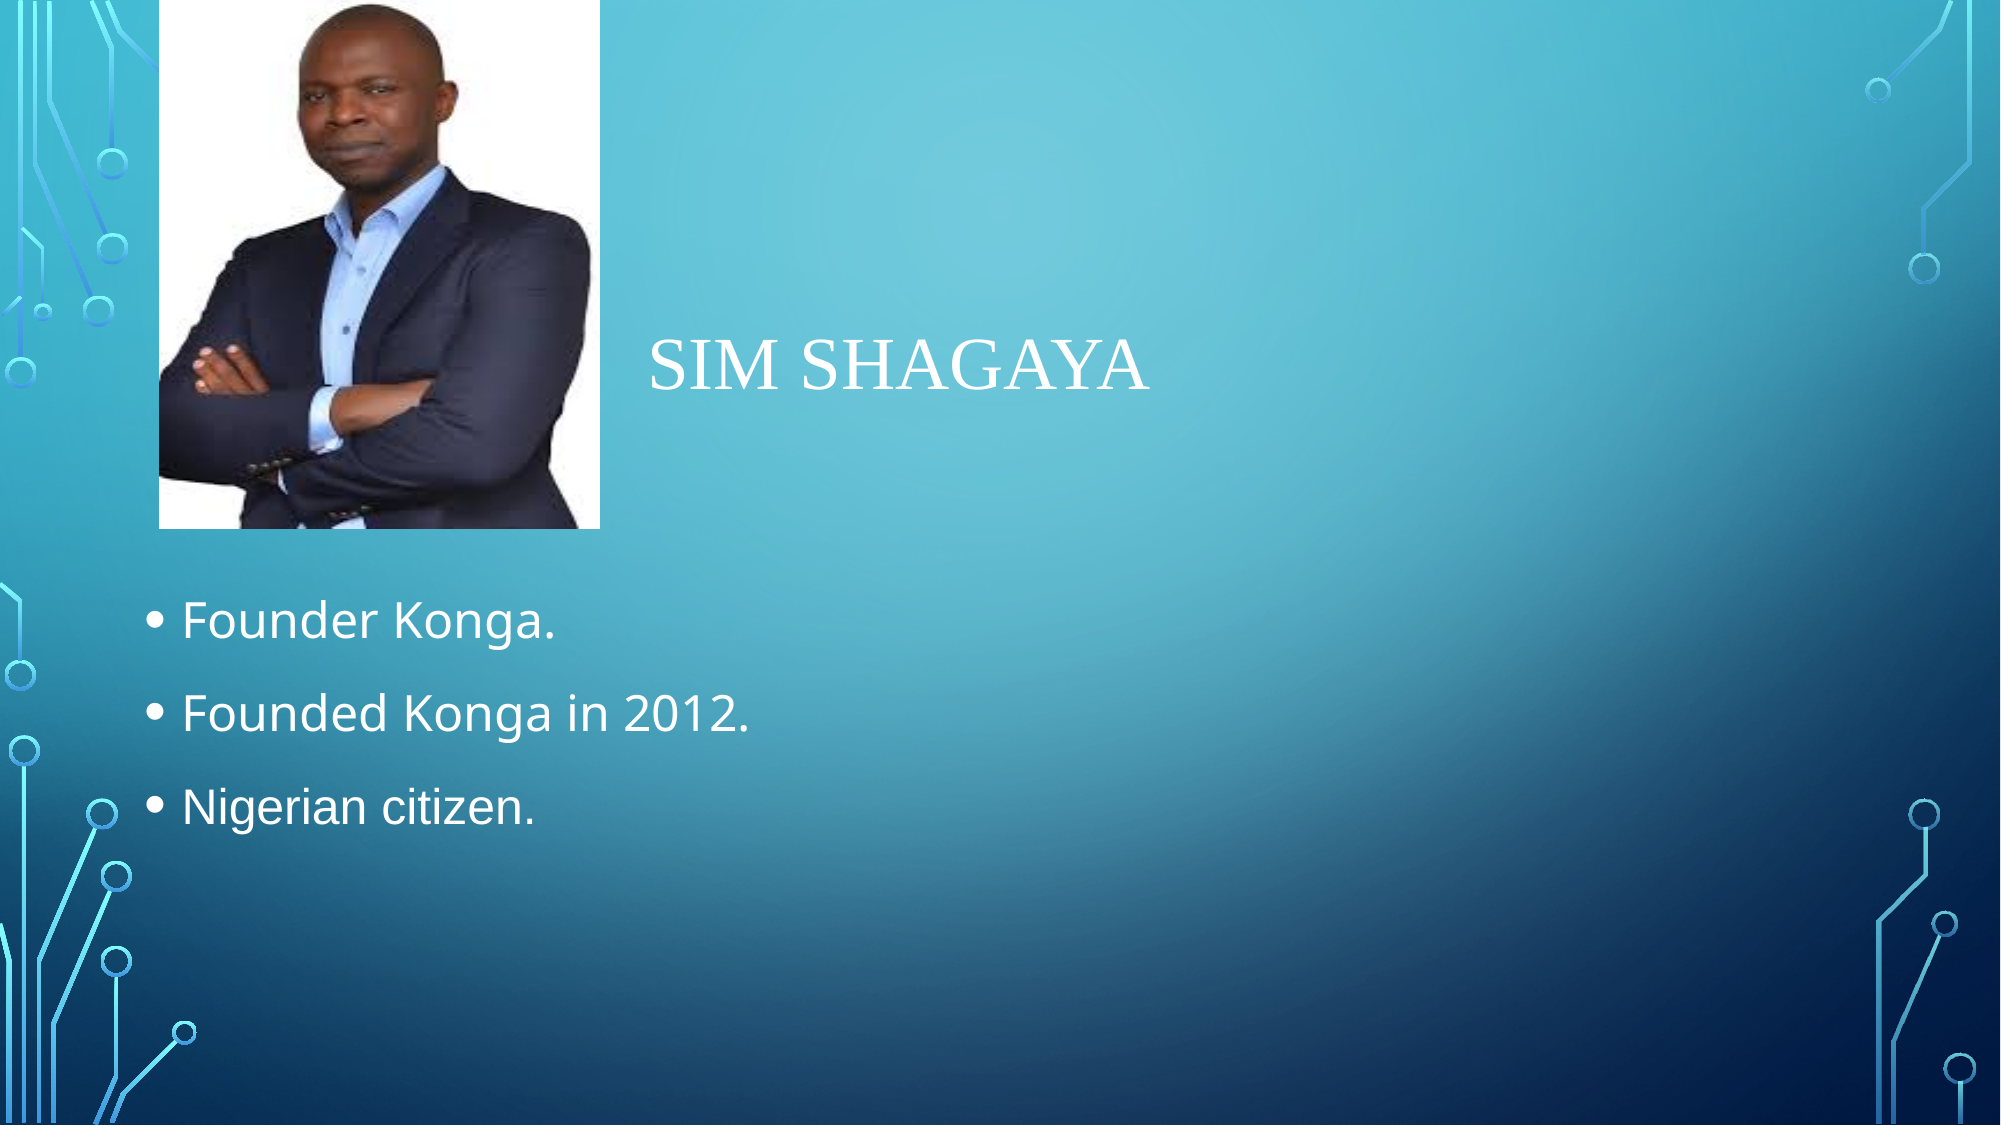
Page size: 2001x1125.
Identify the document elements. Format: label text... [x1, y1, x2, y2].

title SIM SHAGAYA [601, 256, 1926, 474]
list Founder Konga. Founded Konga in 2012. Nigerian citizen. [129, 569, 1855, 984]
picture [159, 0, 601, 529]
